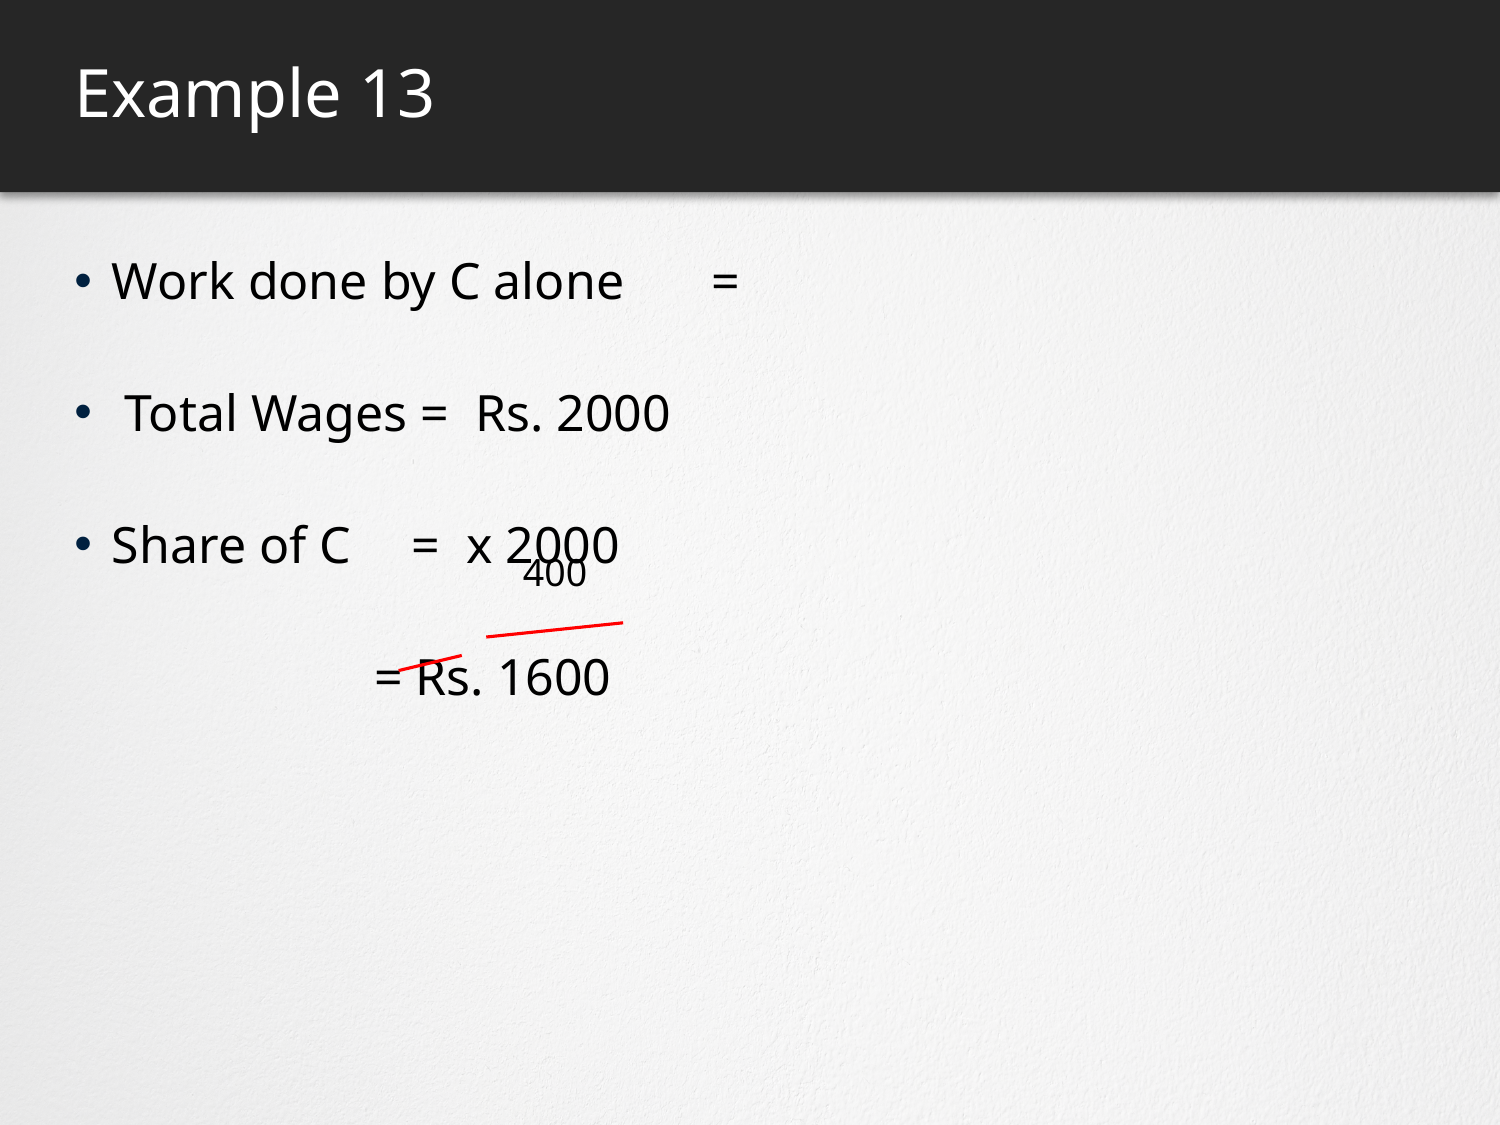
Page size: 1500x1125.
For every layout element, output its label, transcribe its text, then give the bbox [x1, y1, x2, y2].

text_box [486, 622, 624, 638]
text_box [398, 655, 462, 671]
text_box 400 [508, 541, 603, 602]
title Example 13 [59, 0, 1500, 193]
